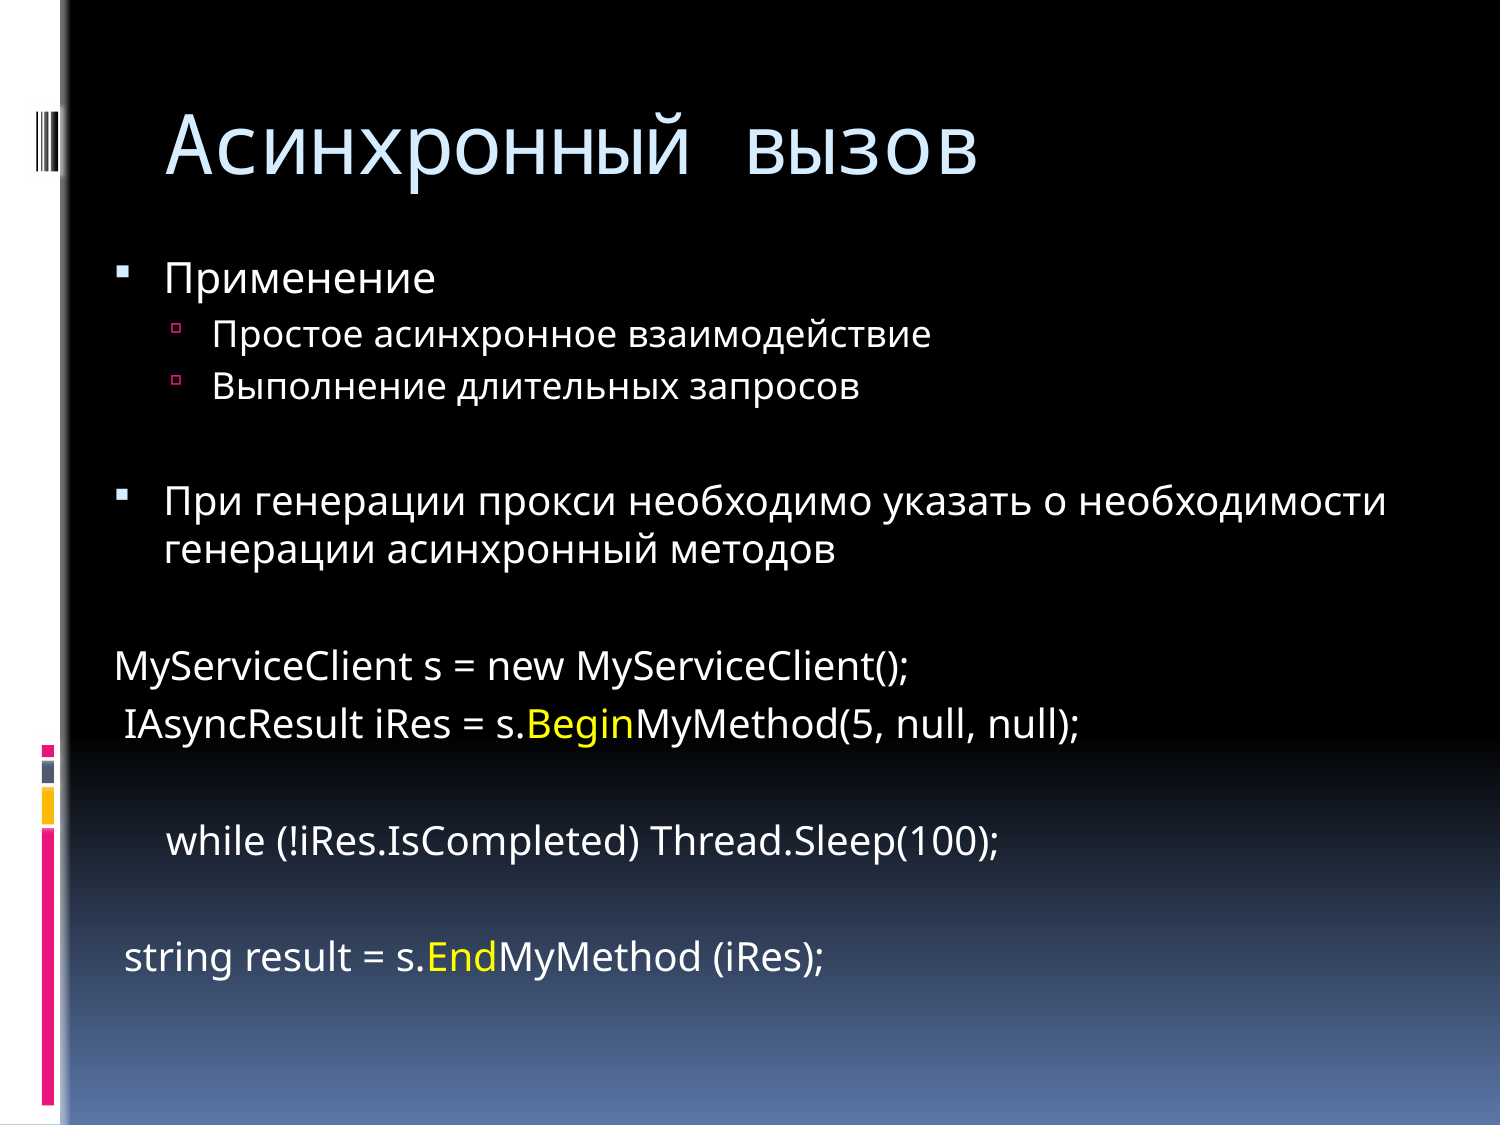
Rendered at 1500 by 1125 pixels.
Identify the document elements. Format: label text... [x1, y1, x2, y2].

list Применение Простое асинхронное взаимодействие Выполнение длительных запросов При генерации прокси необходимо указать о необходимости генерации асинхронный методов MyServiceClient s = new MyServiceClient(); IAsyncResult iRes = s.BeginMyMethod(5, null, null); while (!iRes.IsCompleted) Thread.Sleep(100); string result = s.EndMyMethod (iRes); [88, 243, 1471, 994]
title Асинхронный вызов [150, 83, 1425, 234]
